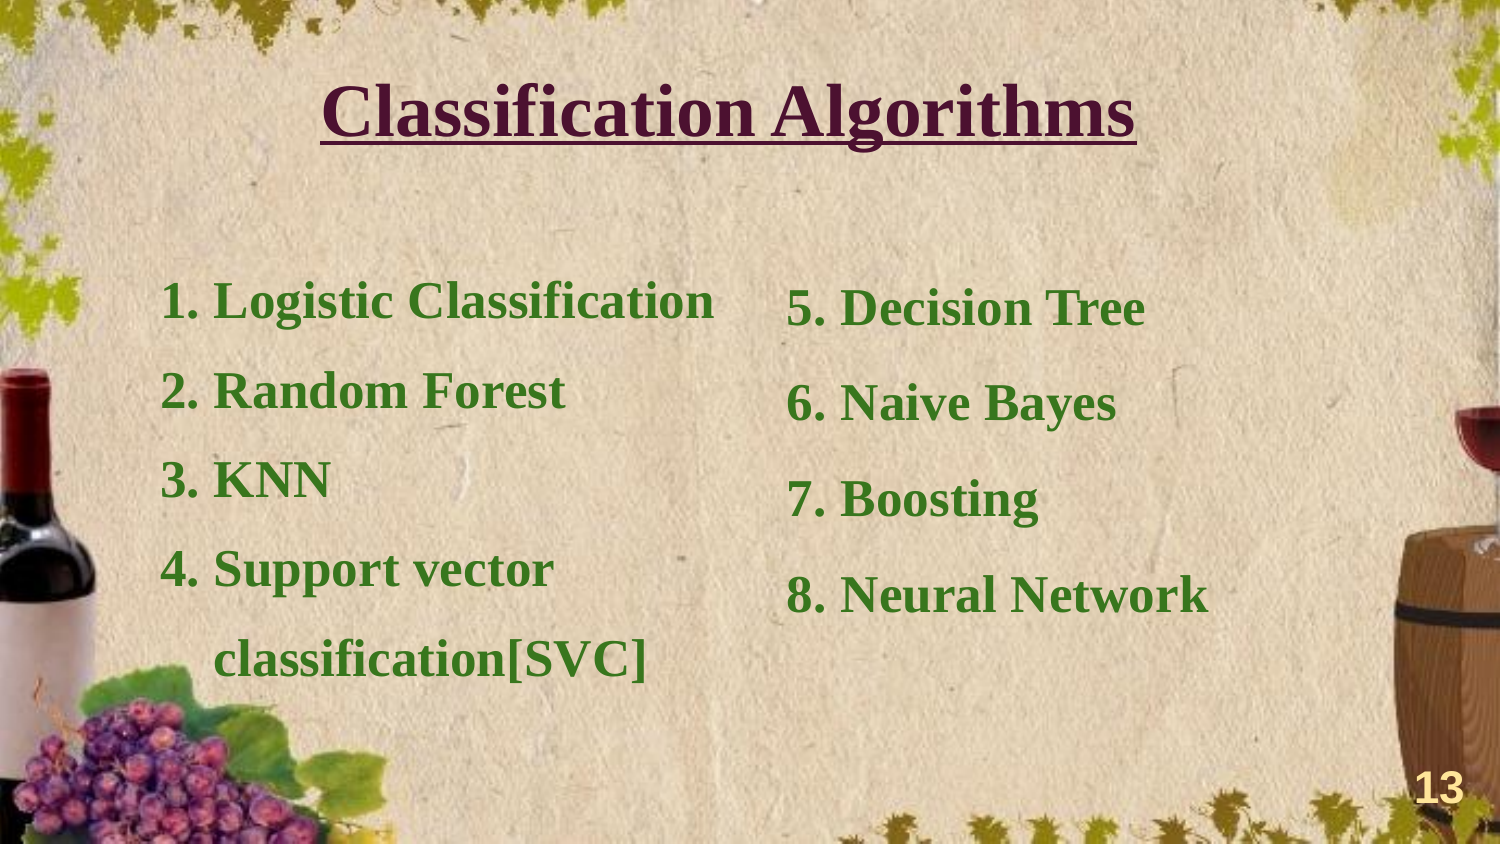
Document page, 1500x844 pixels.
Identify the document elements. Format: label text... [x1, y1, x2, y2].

picture [0, 0, 1500, 844]
list Logistic Classification Random Forest KNN Support vector classification[SVC] [142, 225, 750, 786]
slide_number ‹#› [1389, 752, 1480, 817]
text_box Decision Tree Naive Bayes Boosting Neural Network [769, 225, 1379, 668]
title Classification Algorithms [29, 46, 1428, 141]
